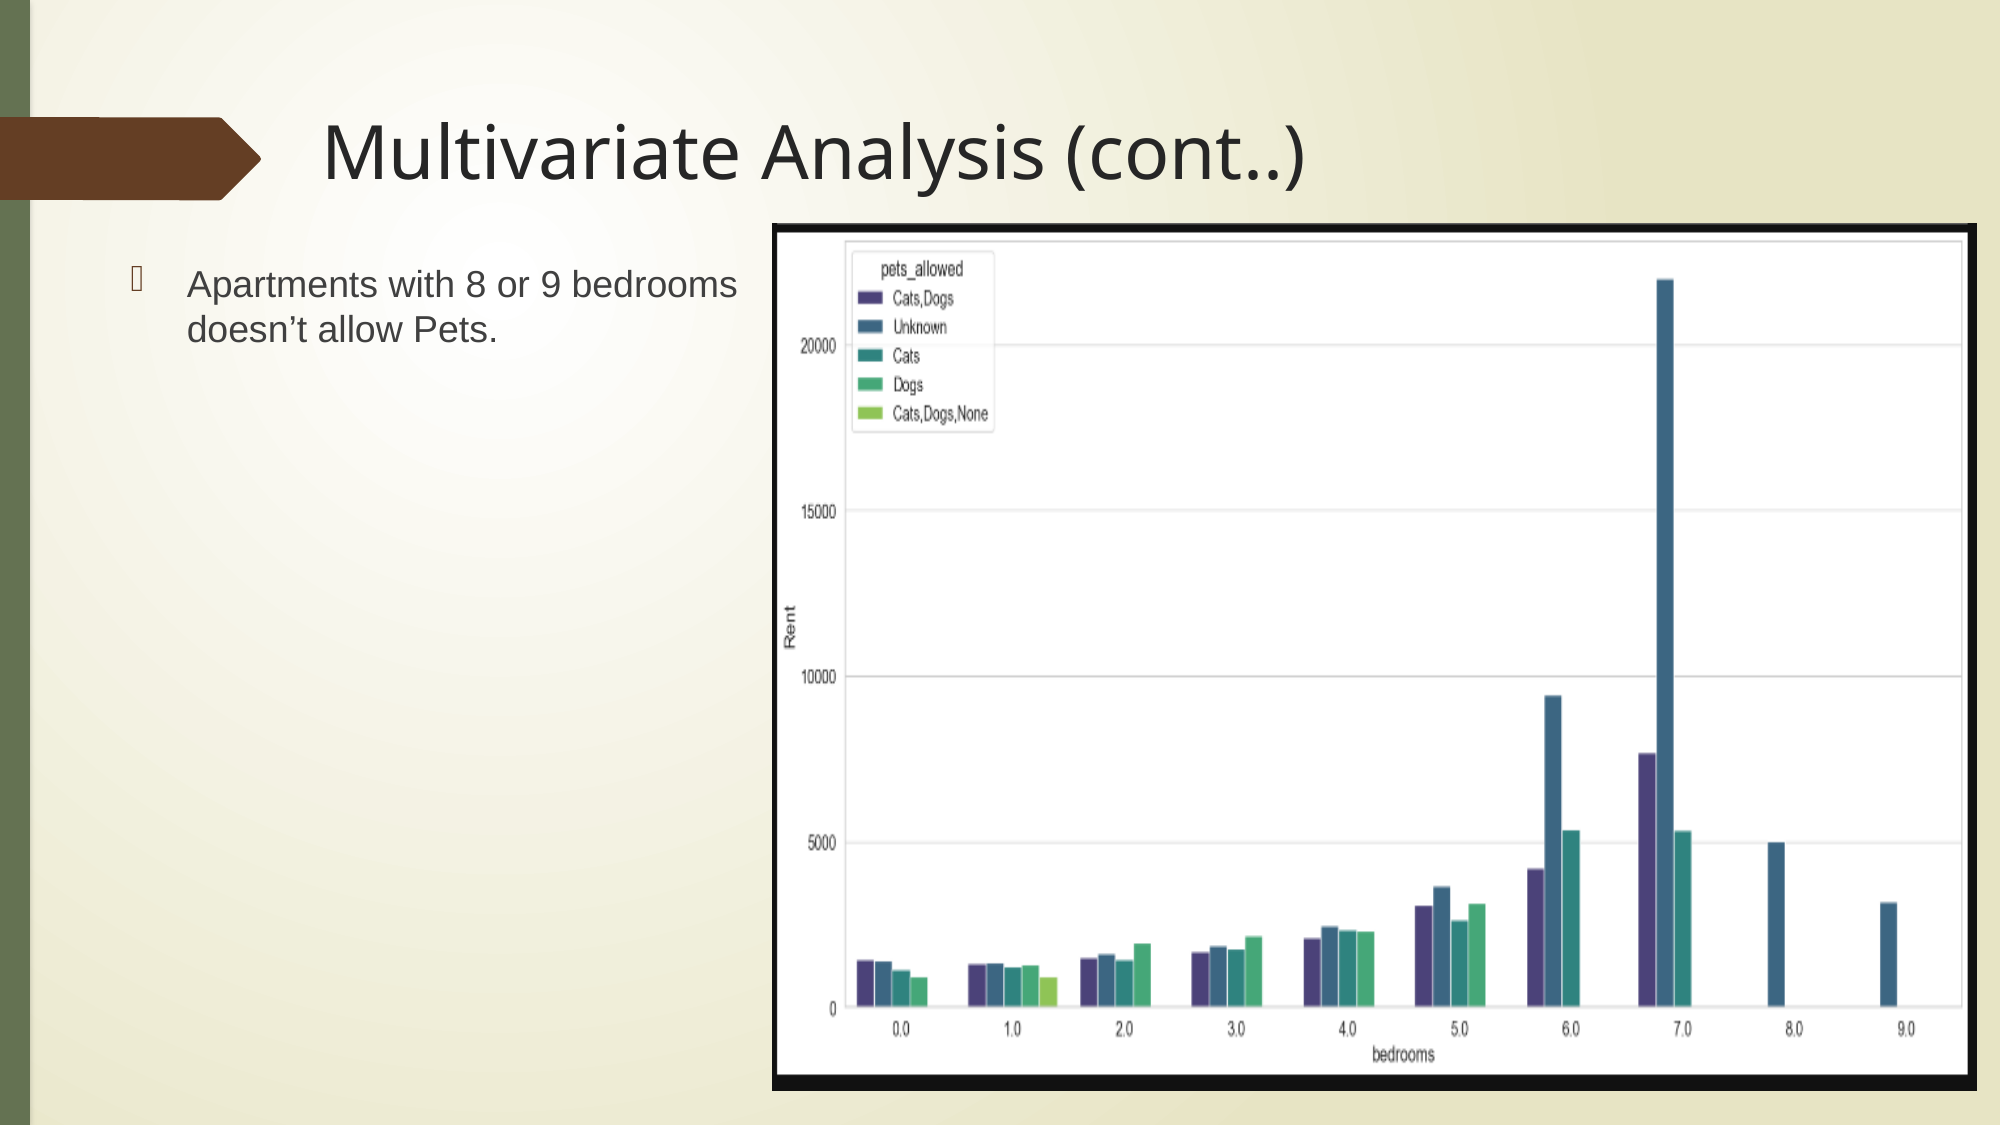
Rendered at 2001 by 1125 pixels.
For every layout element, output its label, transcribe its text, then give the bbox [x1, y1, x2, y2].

picture [771, 223, 1977, 1091]
text_box [31, 0, 2000, 1125]
list Apartments with 8 or 9 bedrooms doesn’t allow Pets. [115, 252, 767, 873]
text_box [0, 0, 31, 117]
text_box [0, 117, 262, 201]
title Multivariate Analysis (cont..) [306, 97, 1810, 252]
text_box [0, 200, 31, 1125]
